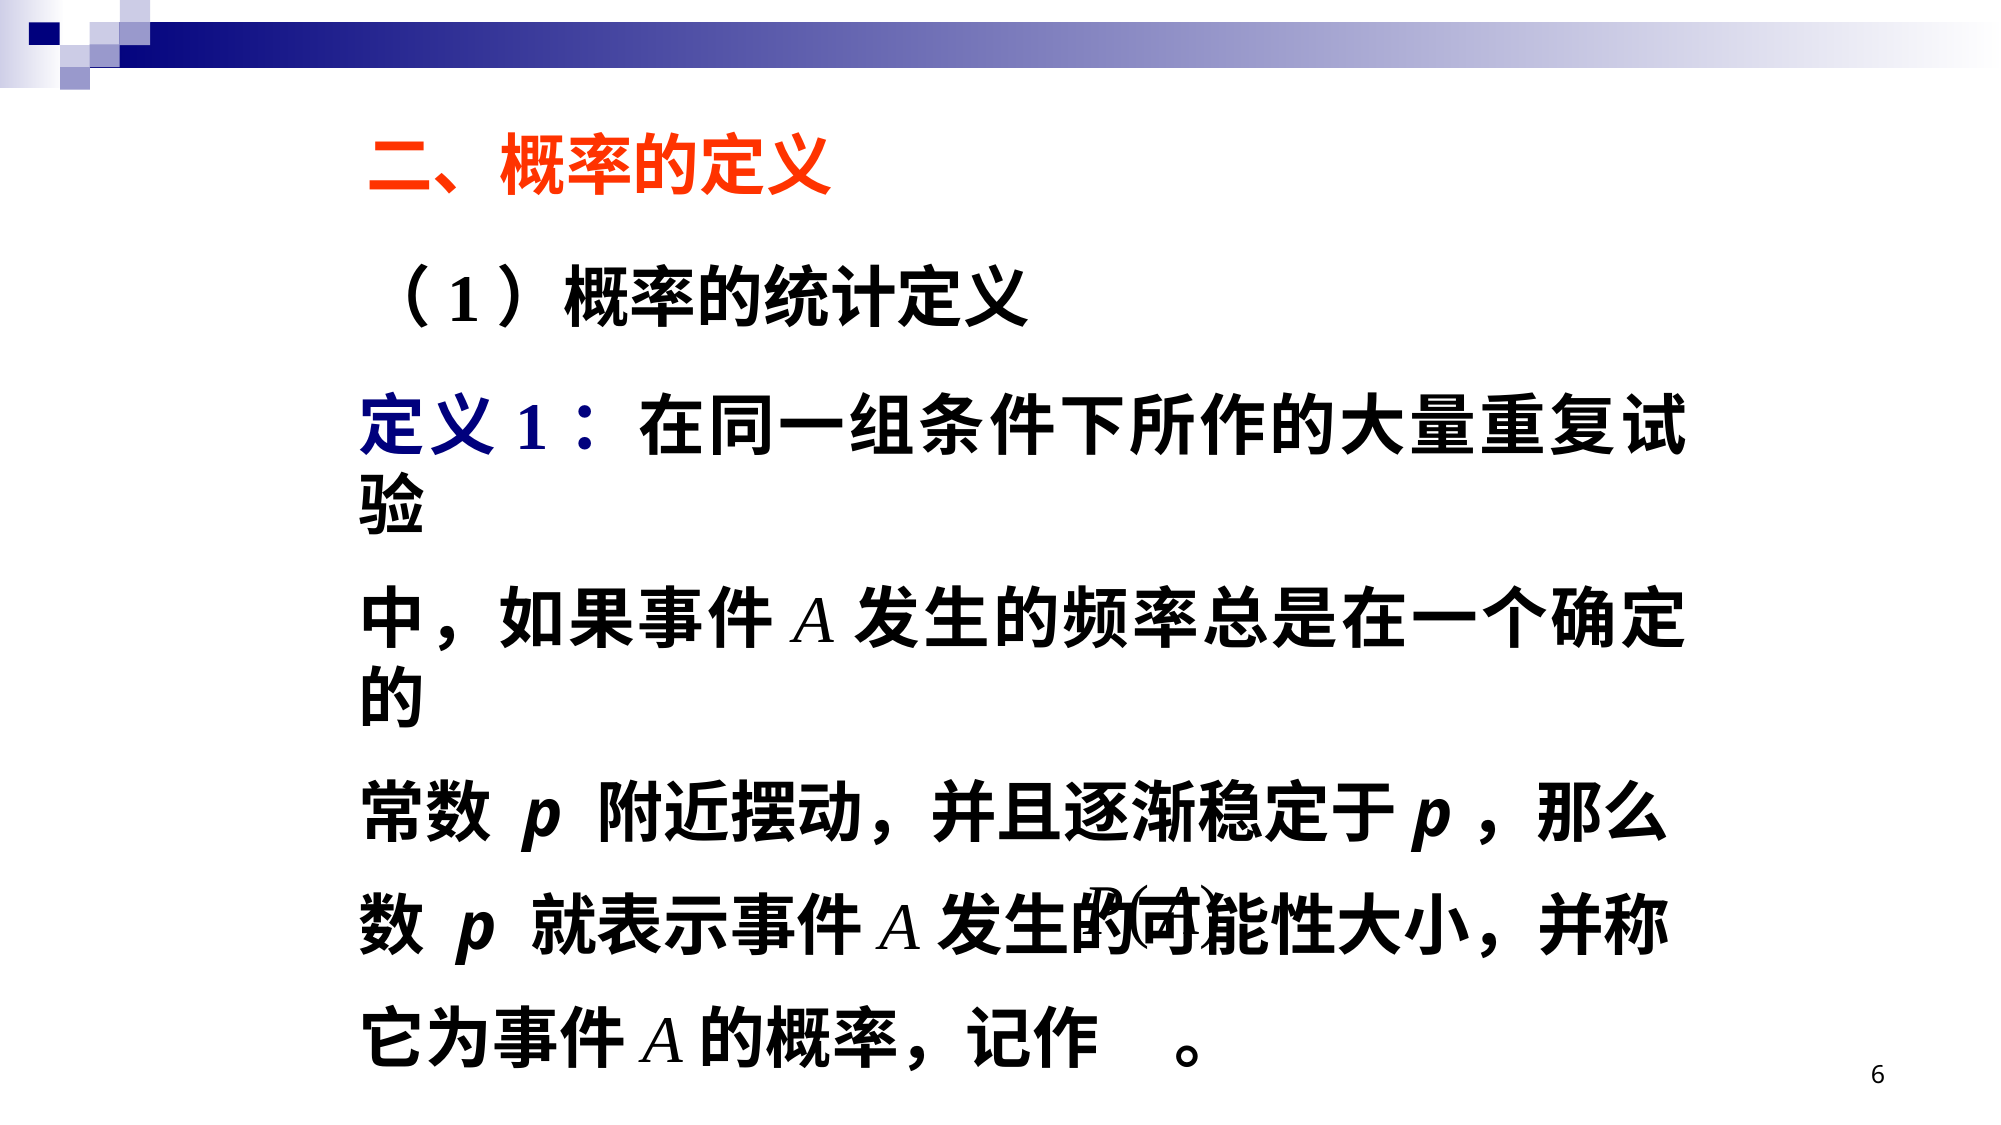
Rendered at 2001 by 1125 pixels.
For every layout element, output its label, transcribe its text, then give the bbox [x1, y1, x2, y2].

text_box 二、概率的定义 [351, 115, 1017, 211]
text_box （1）概率的统计定义 [349, 247, 1139, 342]
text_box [344, 375, 1703, 960]
slide_number 6 [1433, 1025, 1900, 1100]
